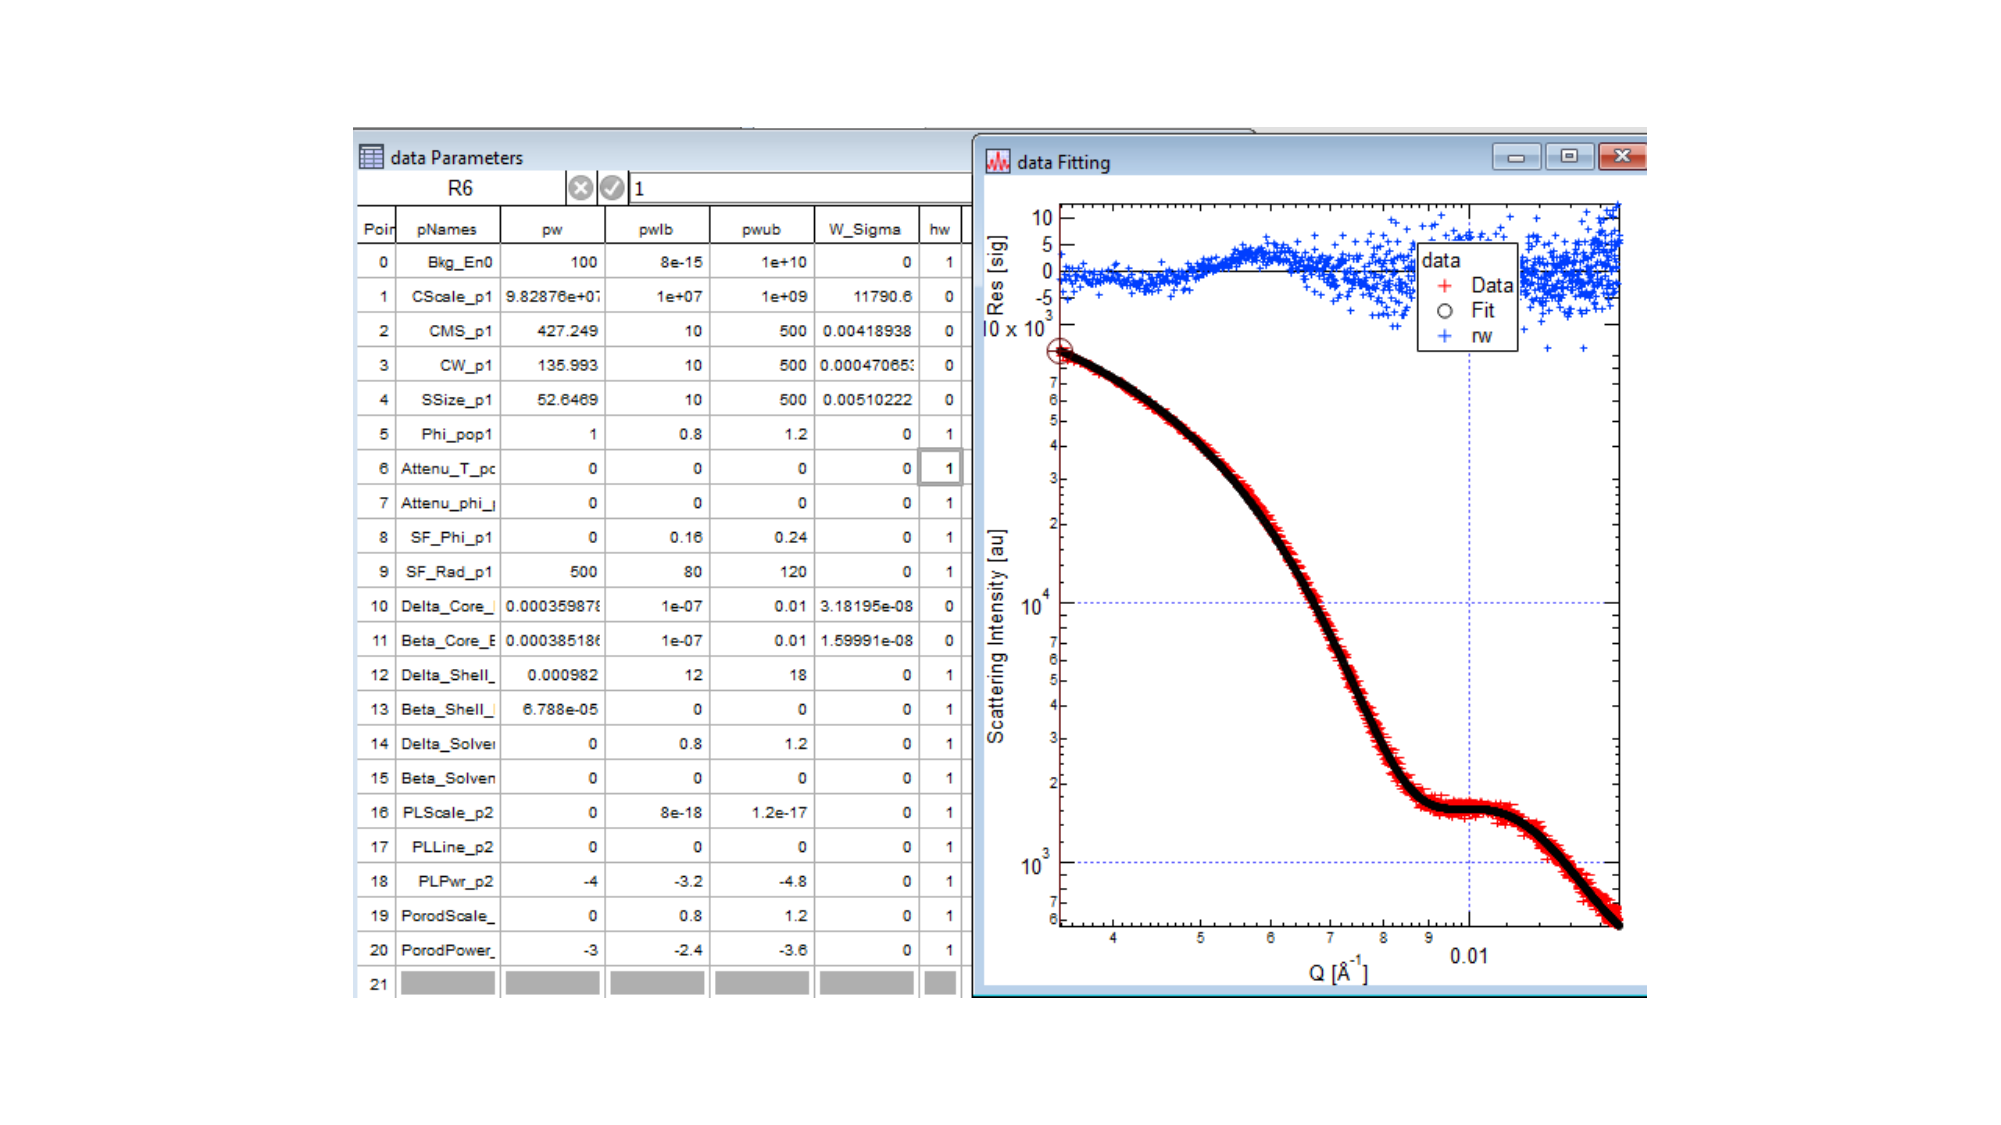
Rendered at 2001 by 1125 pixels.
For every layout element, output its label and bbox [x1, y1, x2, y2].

picture [353, 127, 1647, 998]
